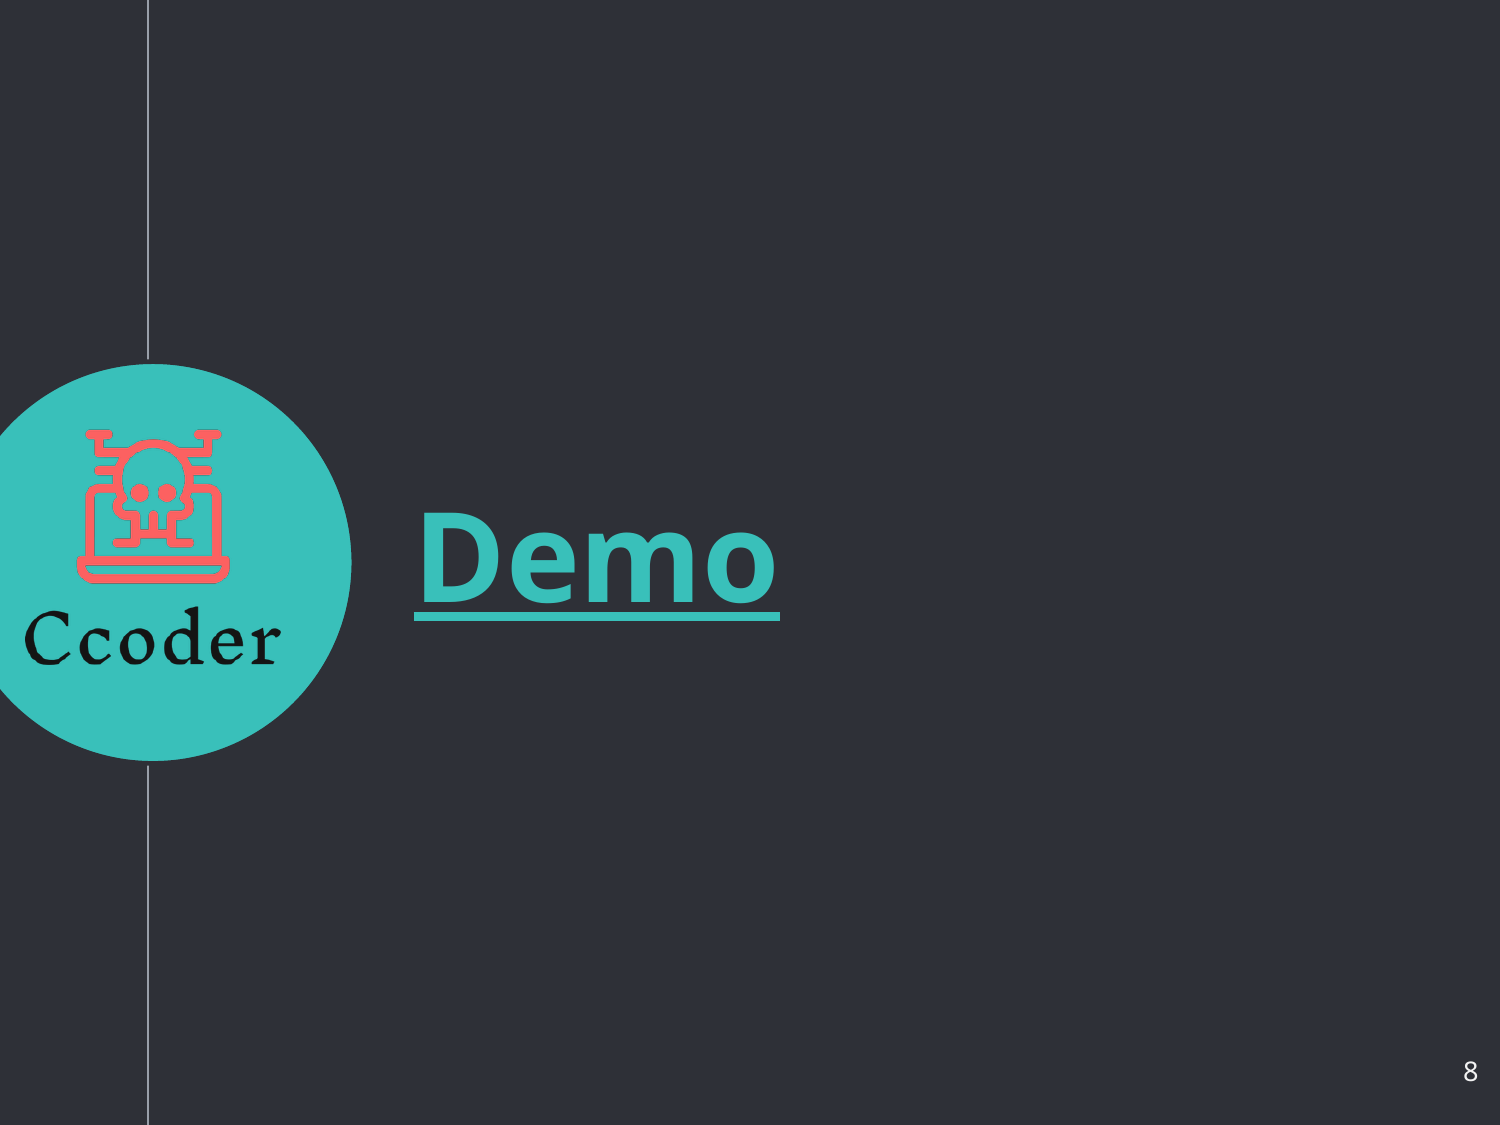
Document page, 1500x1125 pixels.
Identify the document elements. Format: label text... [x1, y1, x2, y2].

title Demo [398, 435, 1388, 690]
slide_number ‹#› [1403, 1038, 1494, 1125]
picture [25, 429, 281, 665]
text_box [0, 361, 354, 764]
